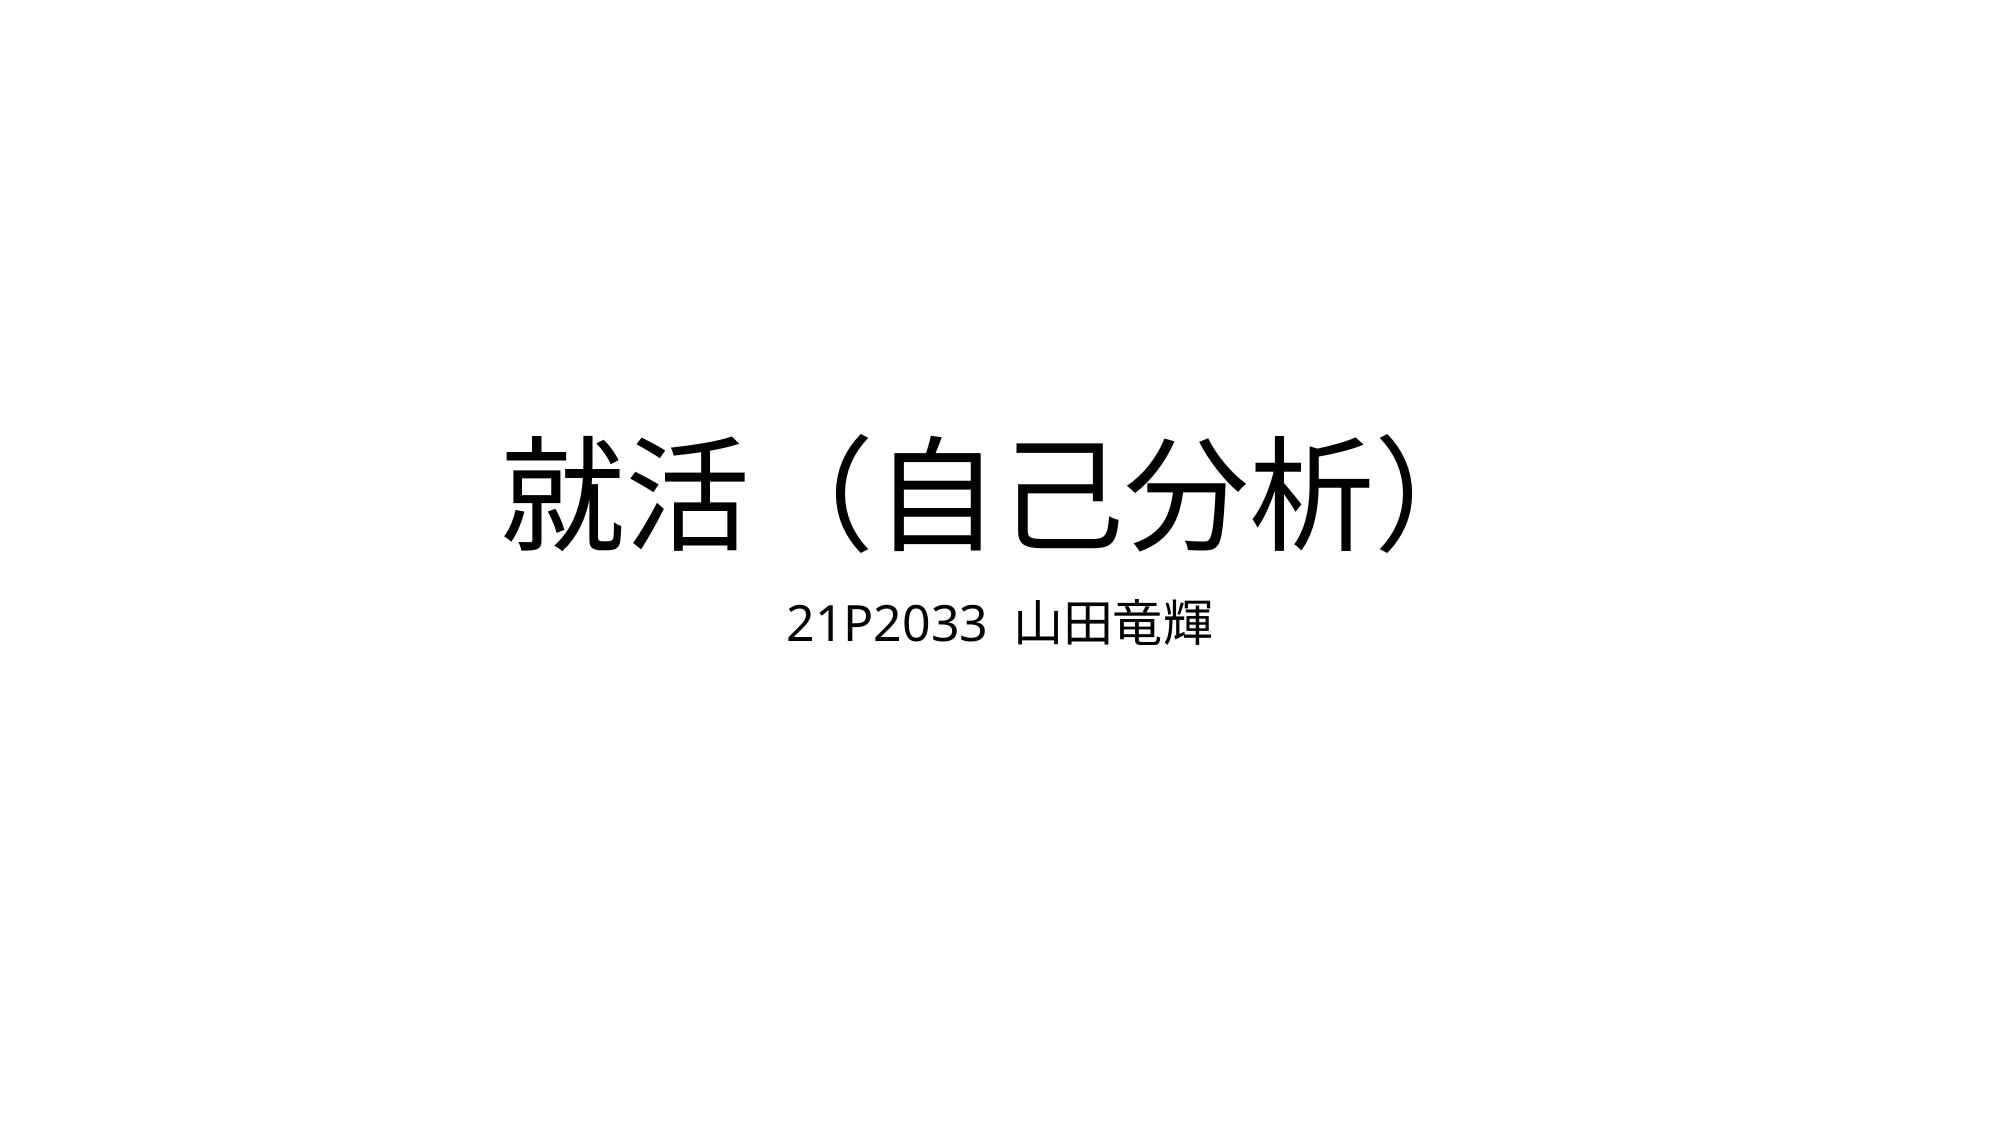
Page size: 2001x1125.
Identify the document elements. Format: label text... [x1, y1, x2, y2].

subtitle 21P2033 山田竜輝 [249, 590, 1750, 863]
title 就活（自己分析） [249, 184, 1750, 576]
